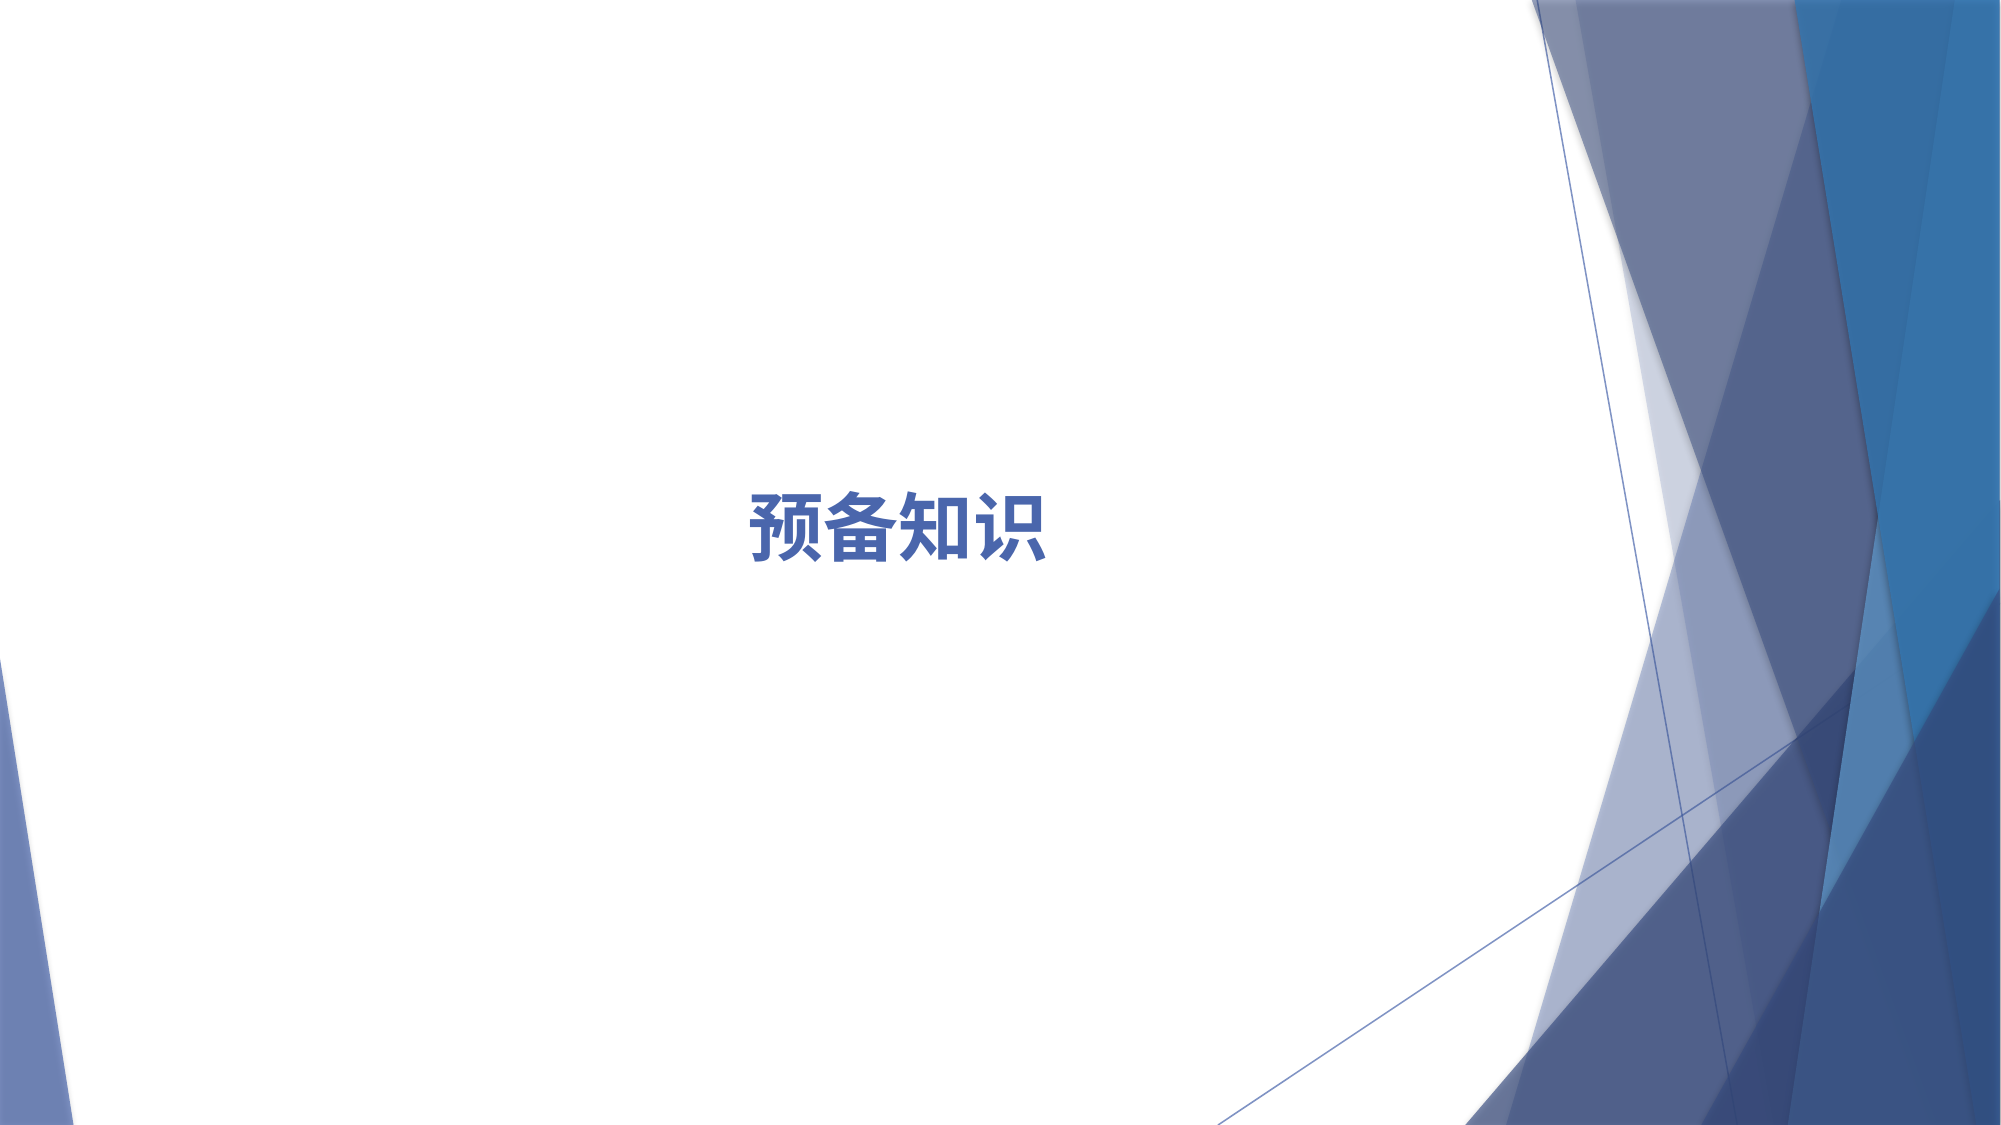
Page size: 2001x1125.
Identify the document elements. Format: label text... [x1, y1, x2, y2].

title 预备知识 [733, 472, 2000, 690]
